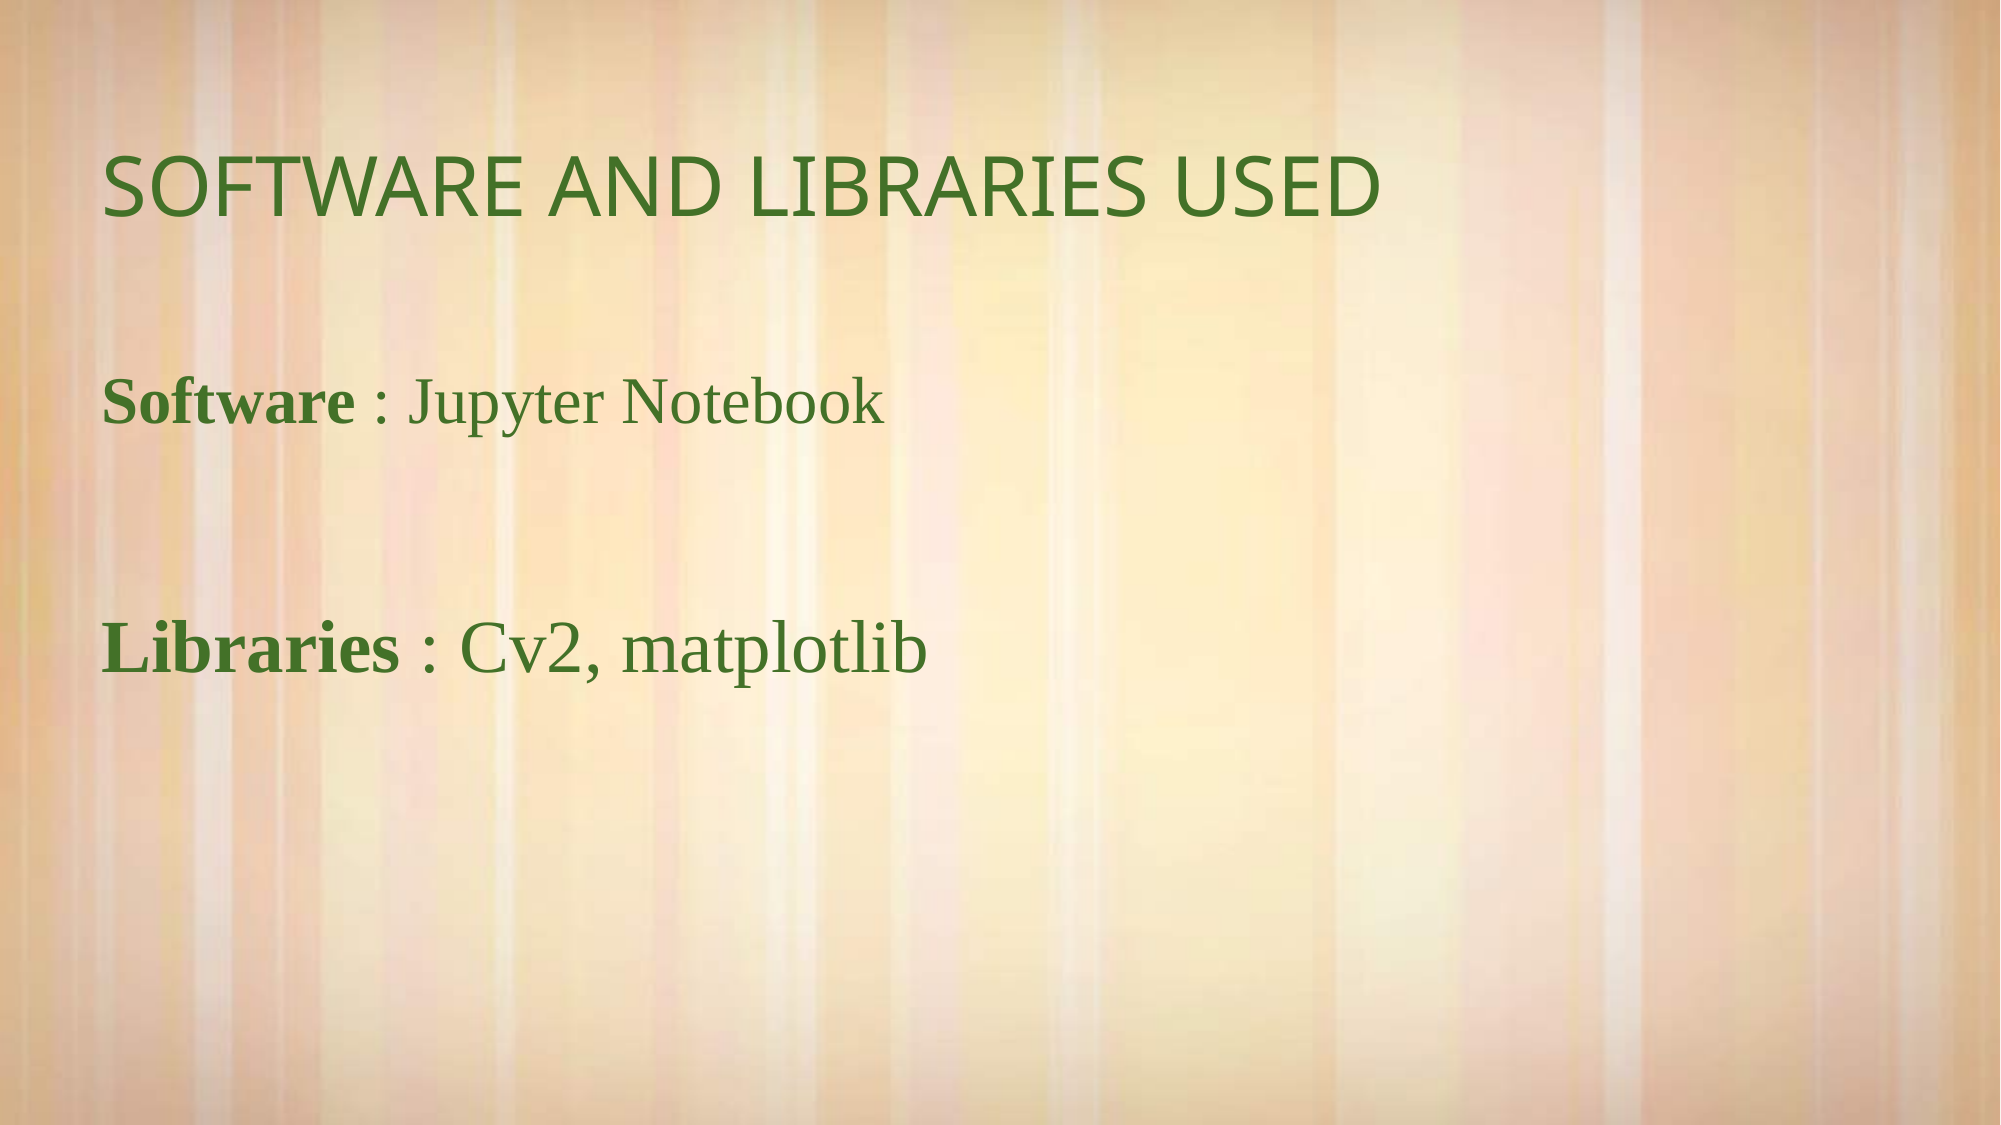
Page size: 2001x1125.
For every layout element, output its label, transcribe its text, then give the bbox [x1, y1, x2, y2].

text_box Libraries : Cv2, matplotlib [86, 589, 1257, 695]
text_box Software : Jupyter Notebook [86, 349, 1472, 445]
text_box SOFTWARE AND LIBRARIES USED [86, 125, 1447, 241]
picture [0, 0, 2001, 1125]
